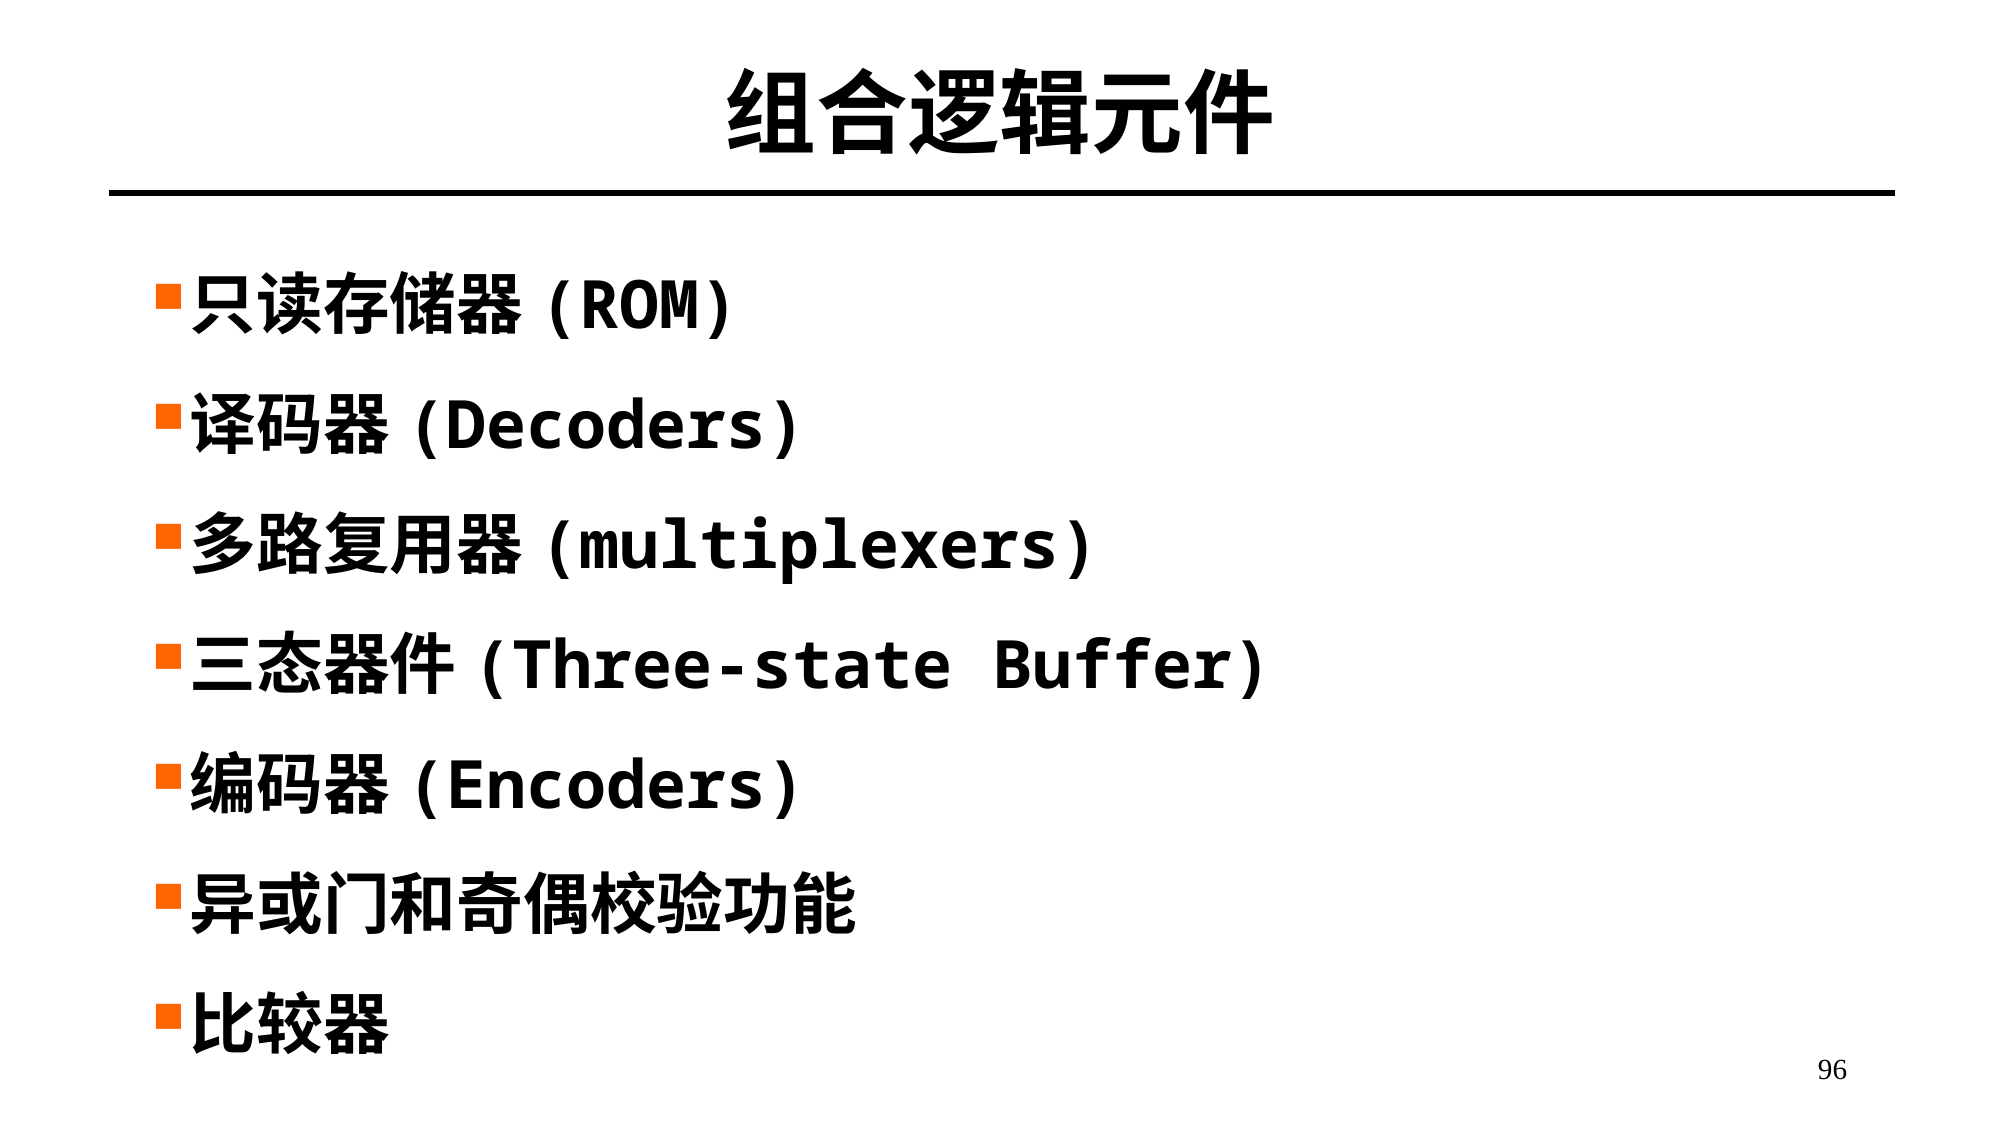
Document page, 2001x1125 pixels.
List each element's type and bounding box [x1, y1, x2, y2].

slide_number [1412, 1042, 1863, 1103]
list [137, 215, 1863, 1014]
title [137, 59, 1863, 166]
